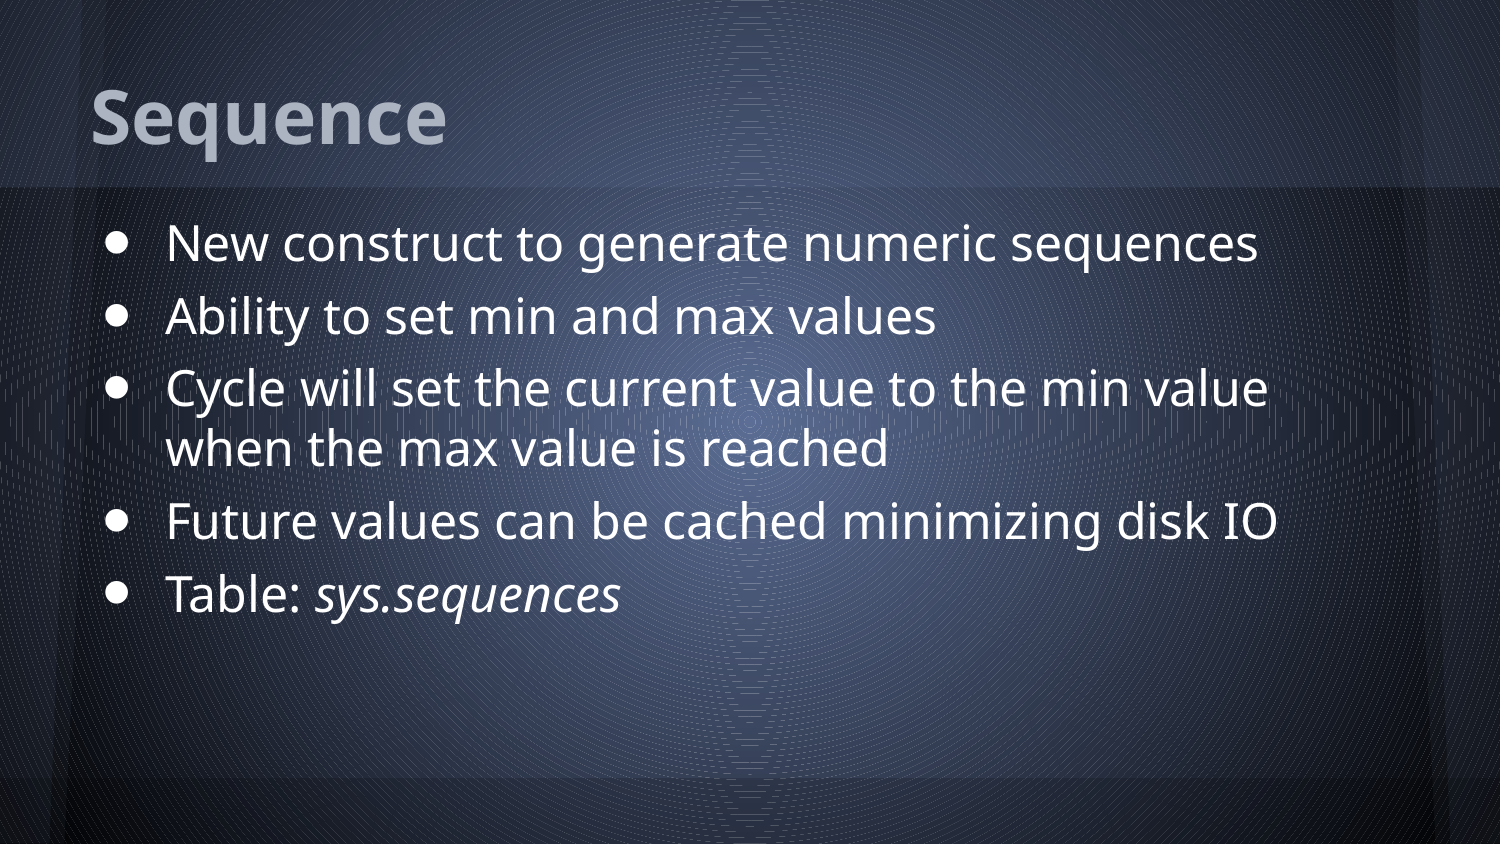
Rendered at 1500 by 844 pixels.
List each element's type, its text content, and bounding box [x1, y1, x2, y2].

list New construct to generate numeric sequences Ability to set min and max values Cycle will set the current value to the min value when the max value is reached Future values can be cached minimizing disk IO Table: sys.sequences [75, 196, 1425, 808]
title Sequence [75, 33, 1425, 175]
